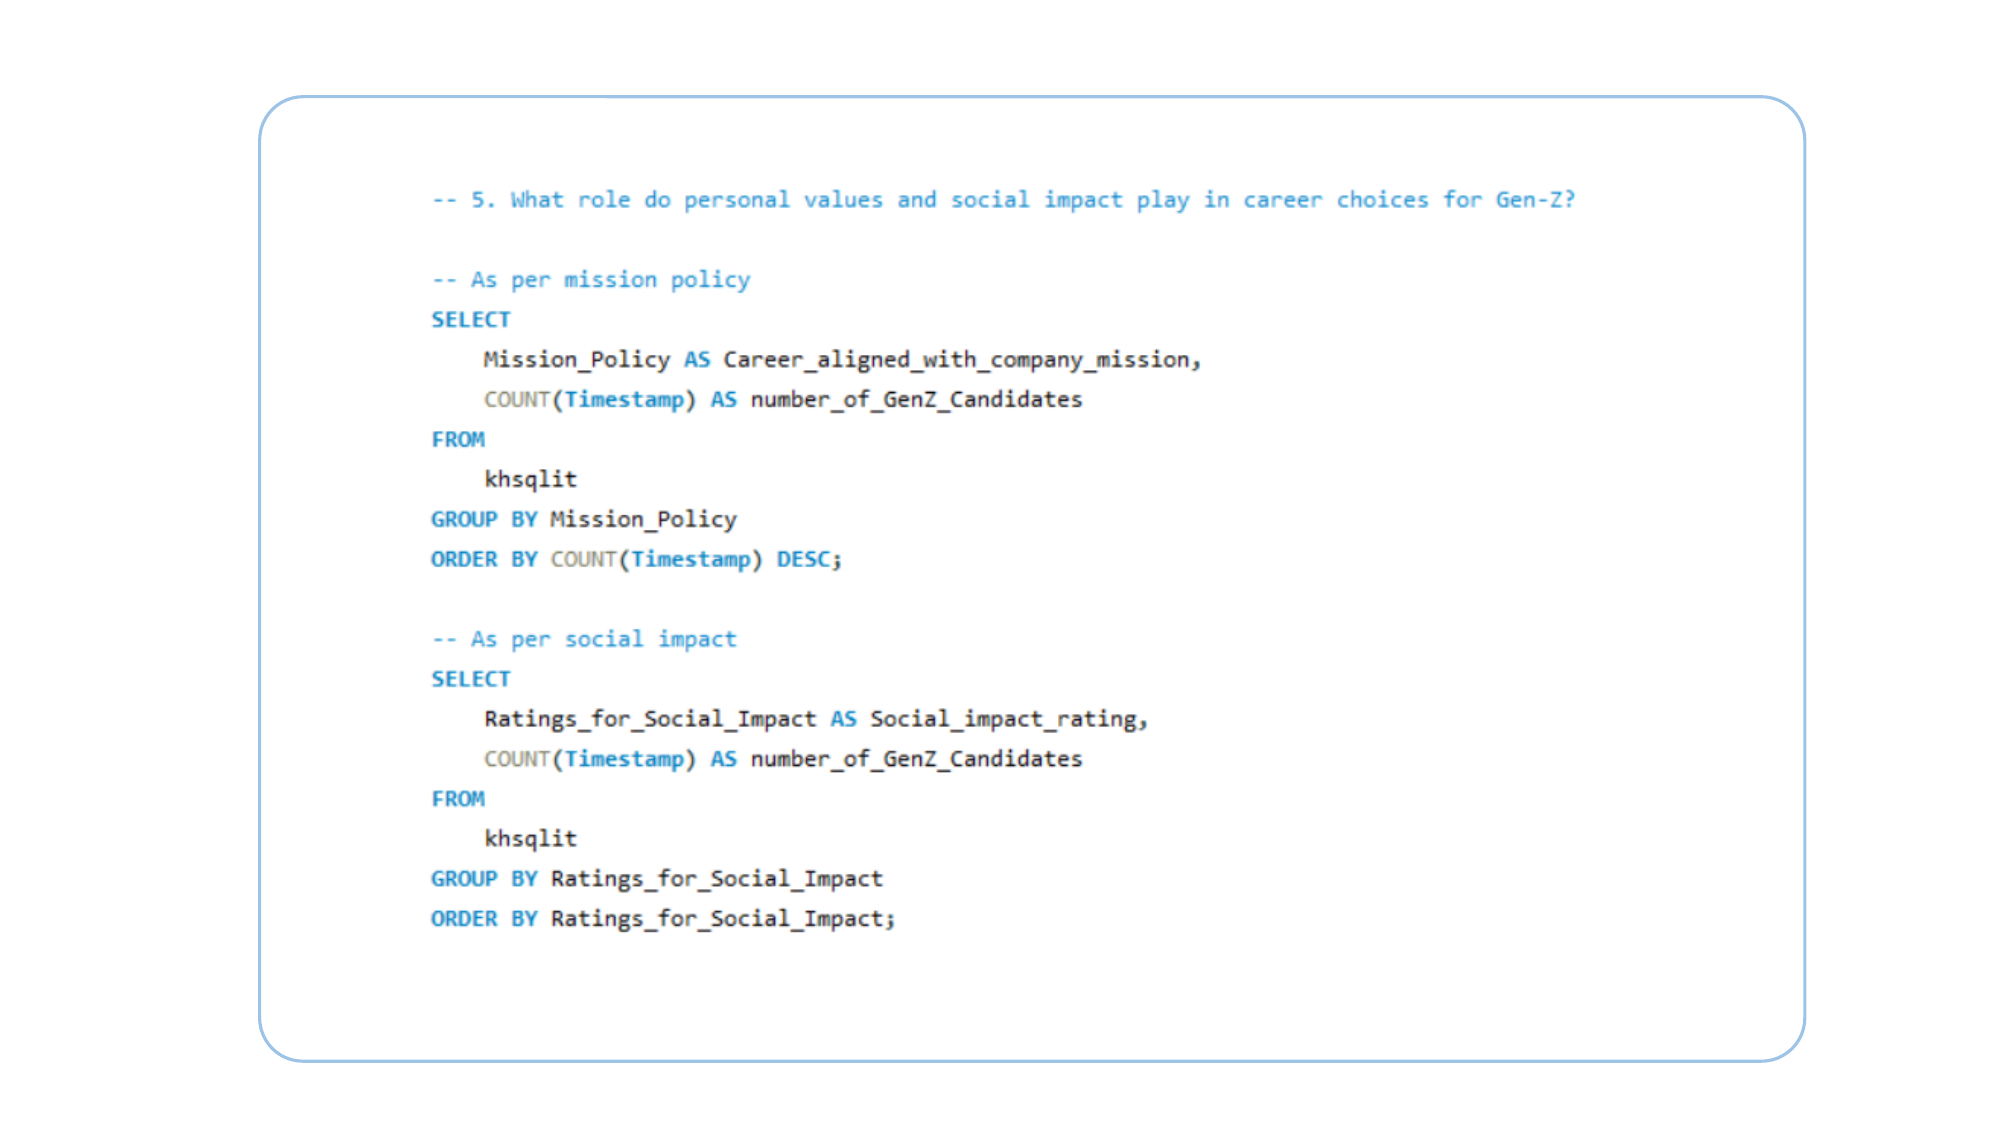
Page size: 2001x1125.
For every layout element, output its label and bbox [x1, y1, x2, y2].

text_box [258, 95, 1806, 1063]
picture [409, 144, 1591, 981]
